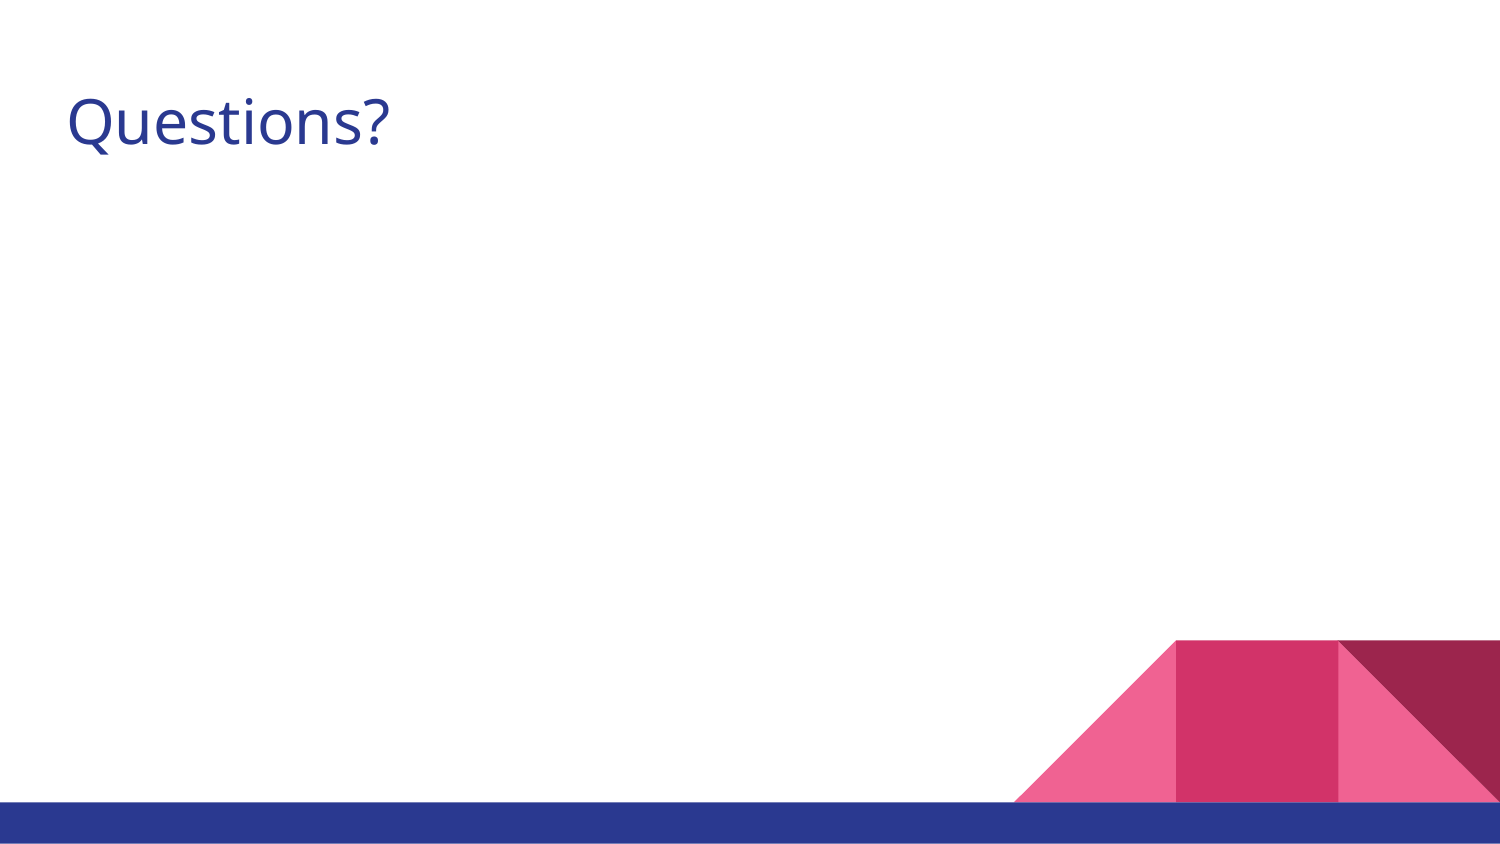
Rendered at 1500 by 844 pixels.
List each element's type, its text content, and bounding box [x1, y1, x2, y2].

title Questions? [51, 67, 1449, 167]
